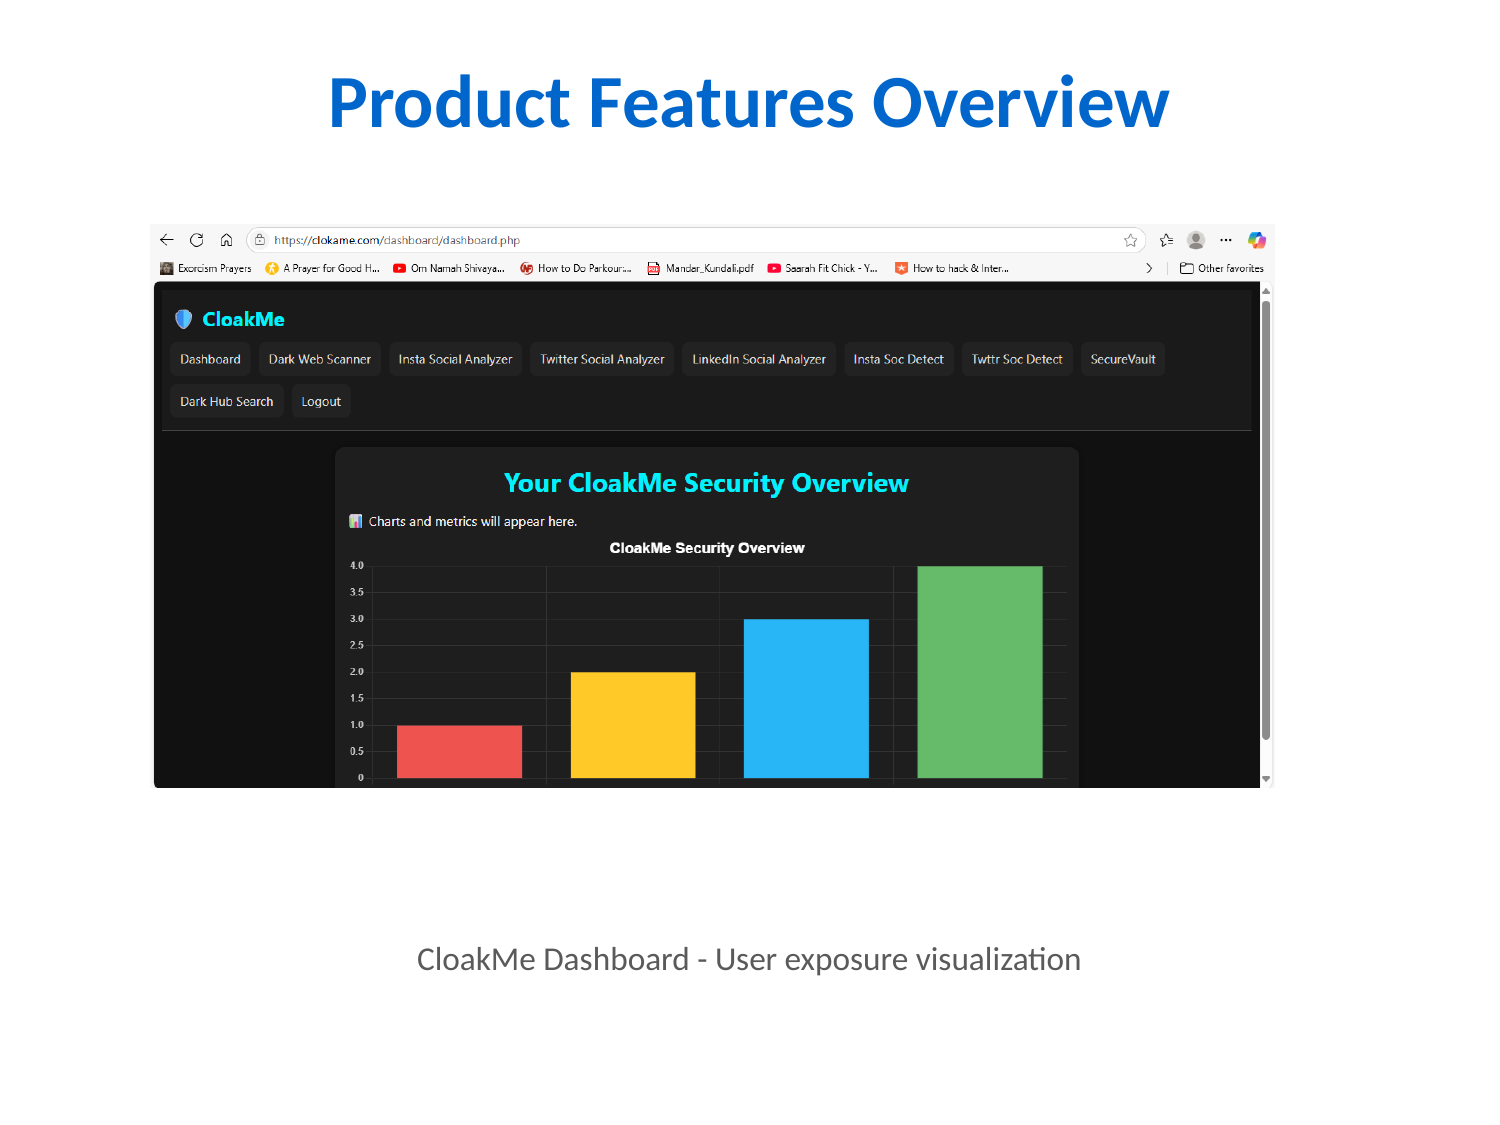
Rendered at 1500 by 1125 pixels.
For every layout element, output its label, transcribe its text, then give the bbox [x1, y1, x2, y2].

text_box Product Features Overview [313, 44, 1187, 150]
text_box CloakMe Dashboard - User exposure visualization [402, 933, 1098, 985]
picture [149, 224, 1276, 925]
